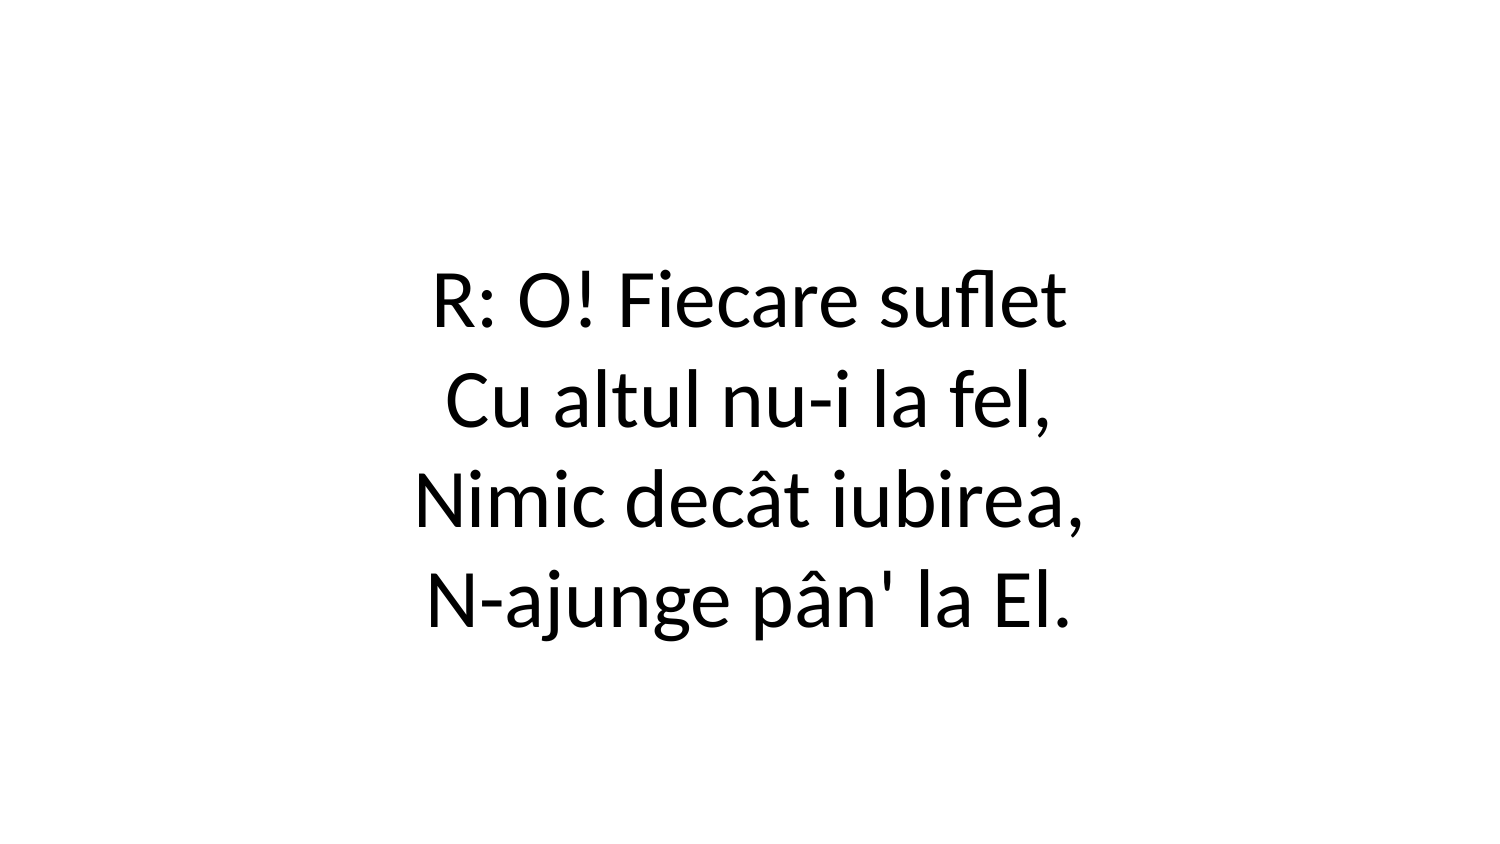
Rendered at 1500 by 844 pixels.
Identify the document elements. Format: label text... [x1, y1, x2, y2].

text_box R: O! Fiecare suflet Cu altul nu-i la fel, Nimic decât iubirea, N-ajunge pân' la El. [398, 192, 1102, 652]
